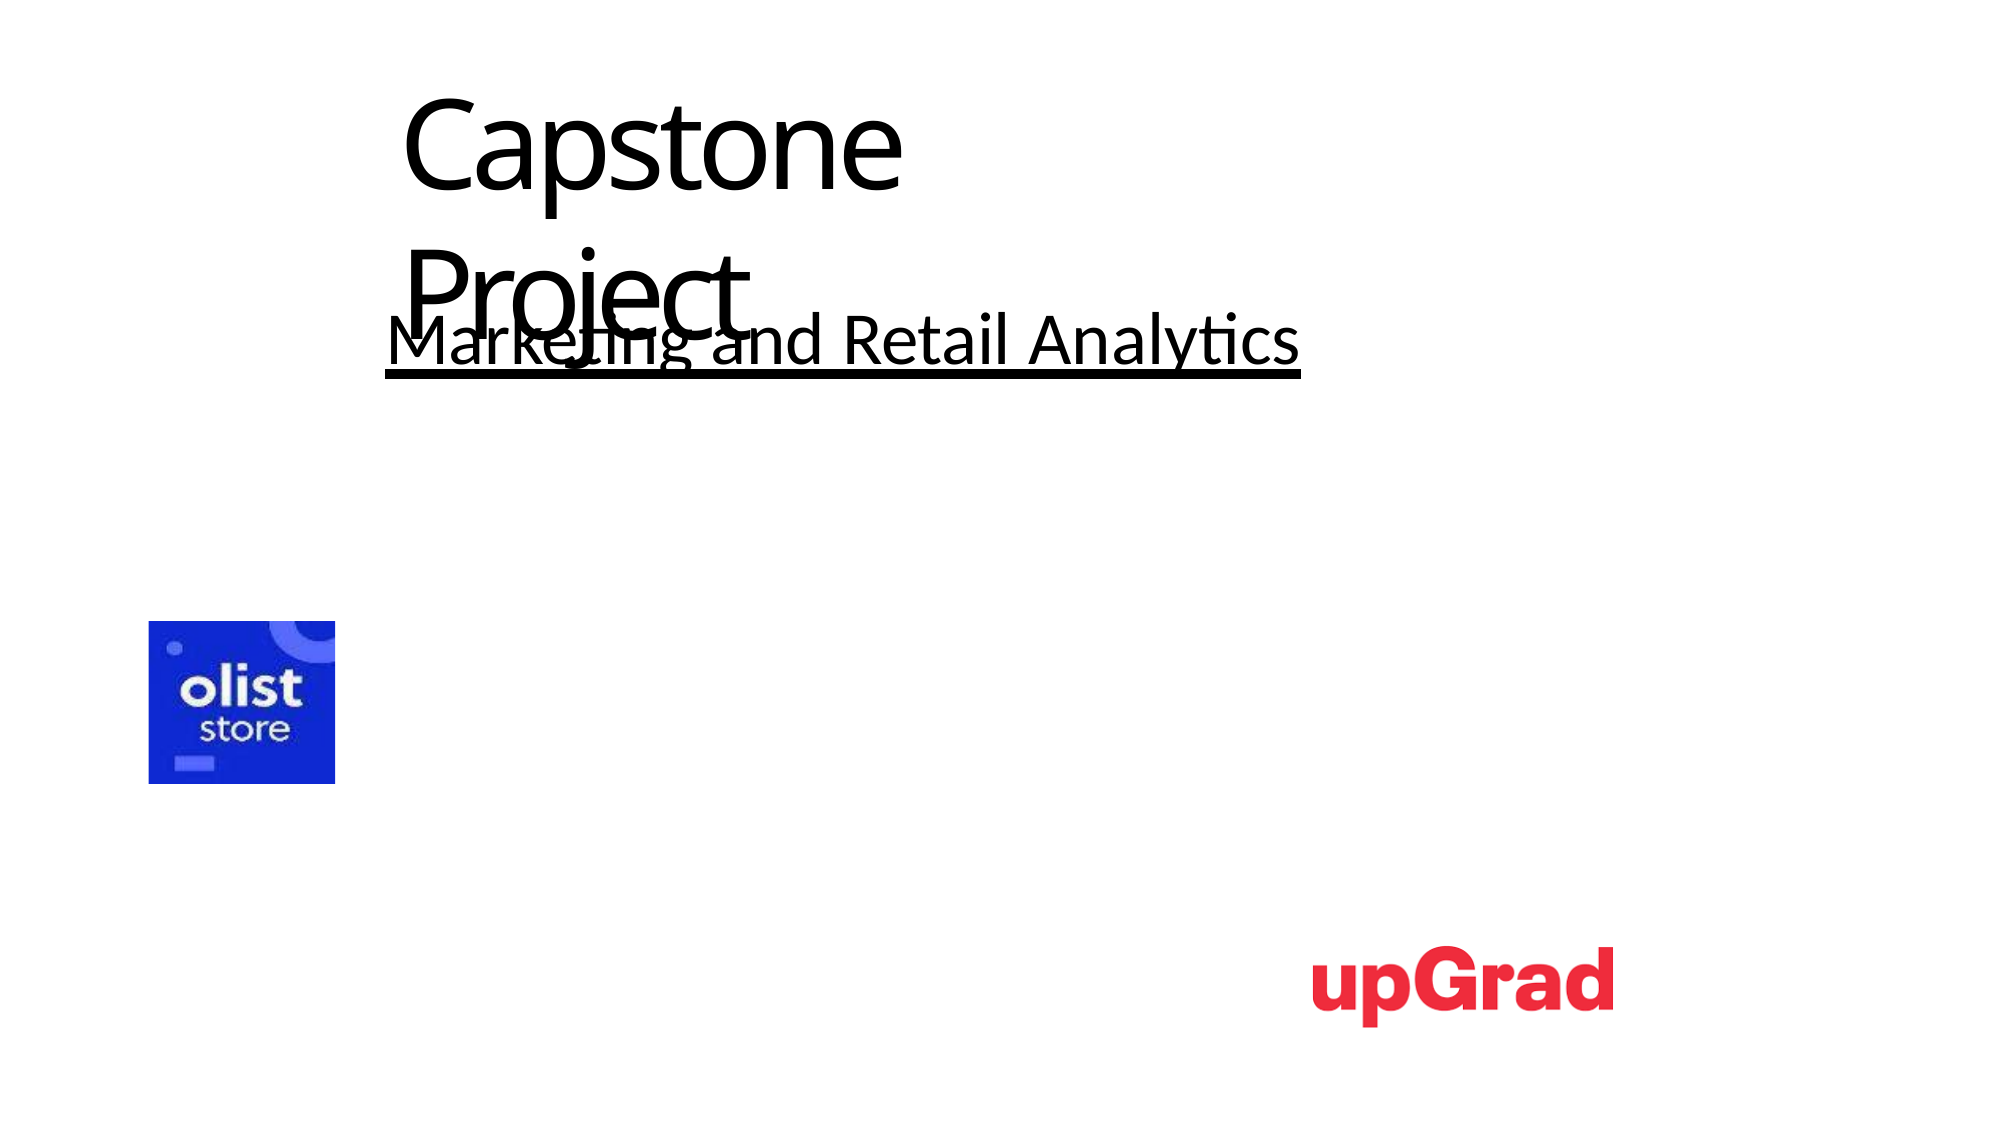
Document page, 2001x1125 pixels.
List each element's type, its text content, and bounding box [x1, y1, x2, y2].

text_box [1312, 945, 1614, 1028]
text_box [148, 621, 336, 784]
text_box Marketing and Retail Analytics [383, 287, 1309, 380]
text_box Capstone Project [397, 62, 1238, 287]
